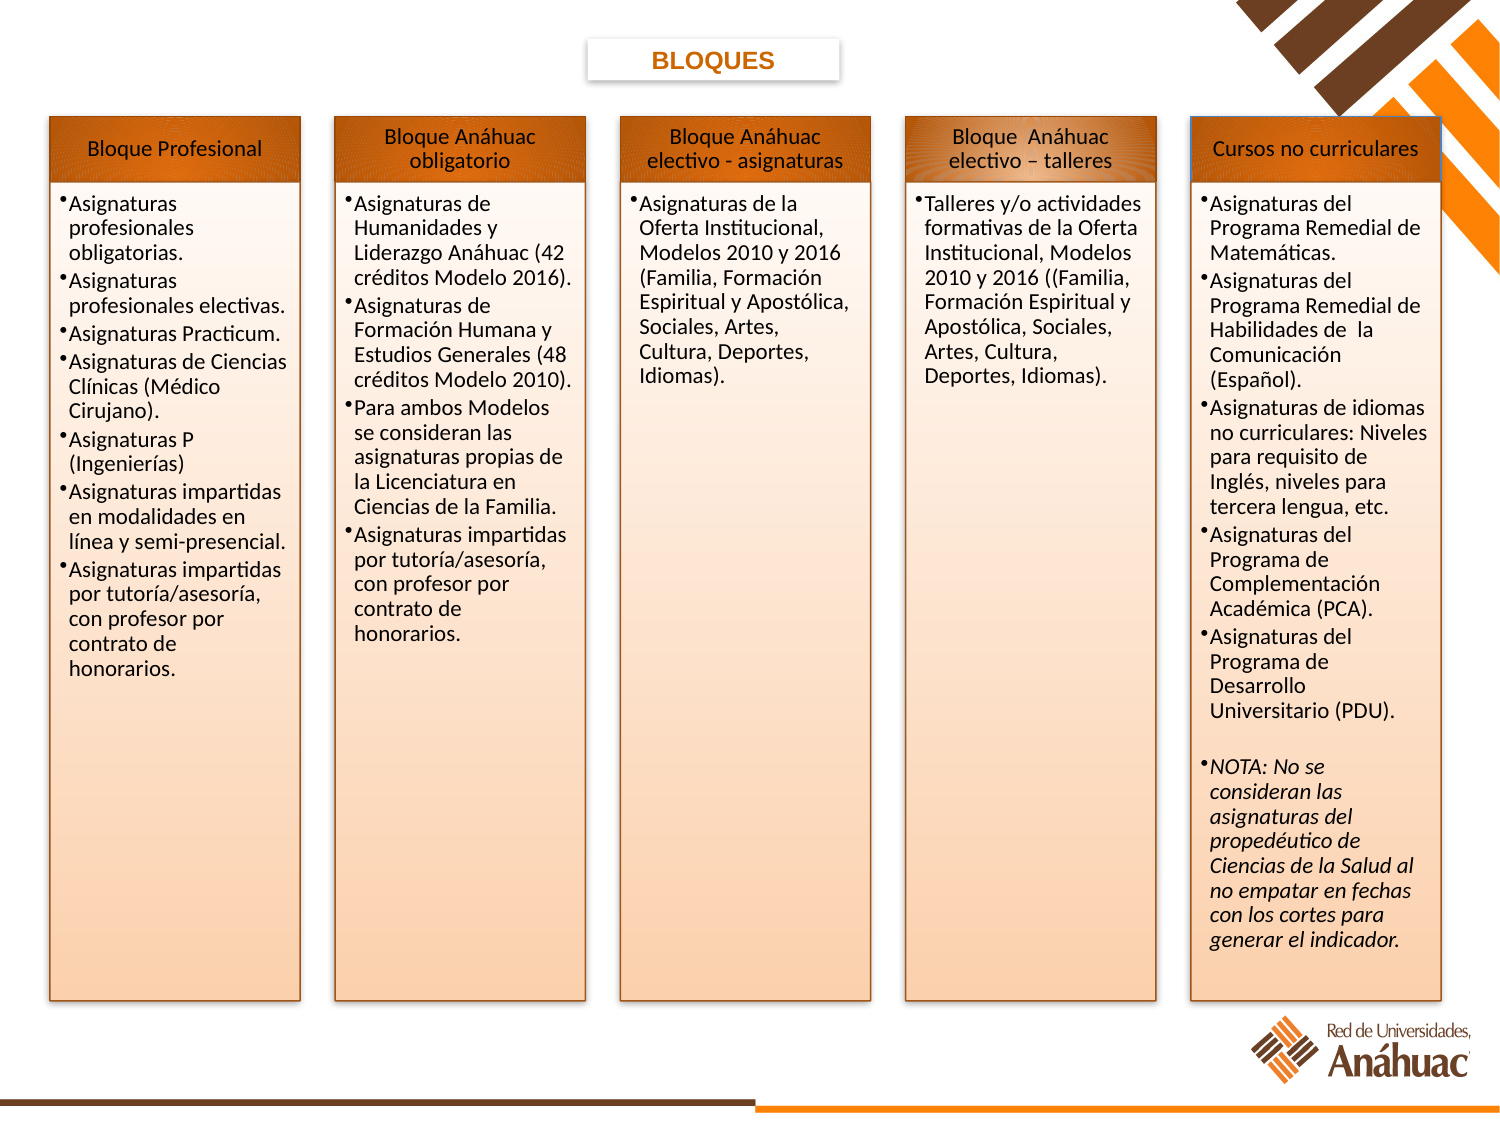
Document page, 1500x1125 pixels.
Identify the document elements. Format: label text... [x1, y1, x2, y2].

picture [0, 0, 1500, 1122]
text_box BLOQUES [587, 38, 840, 81]
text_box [48, 93, 1442, 1024]
